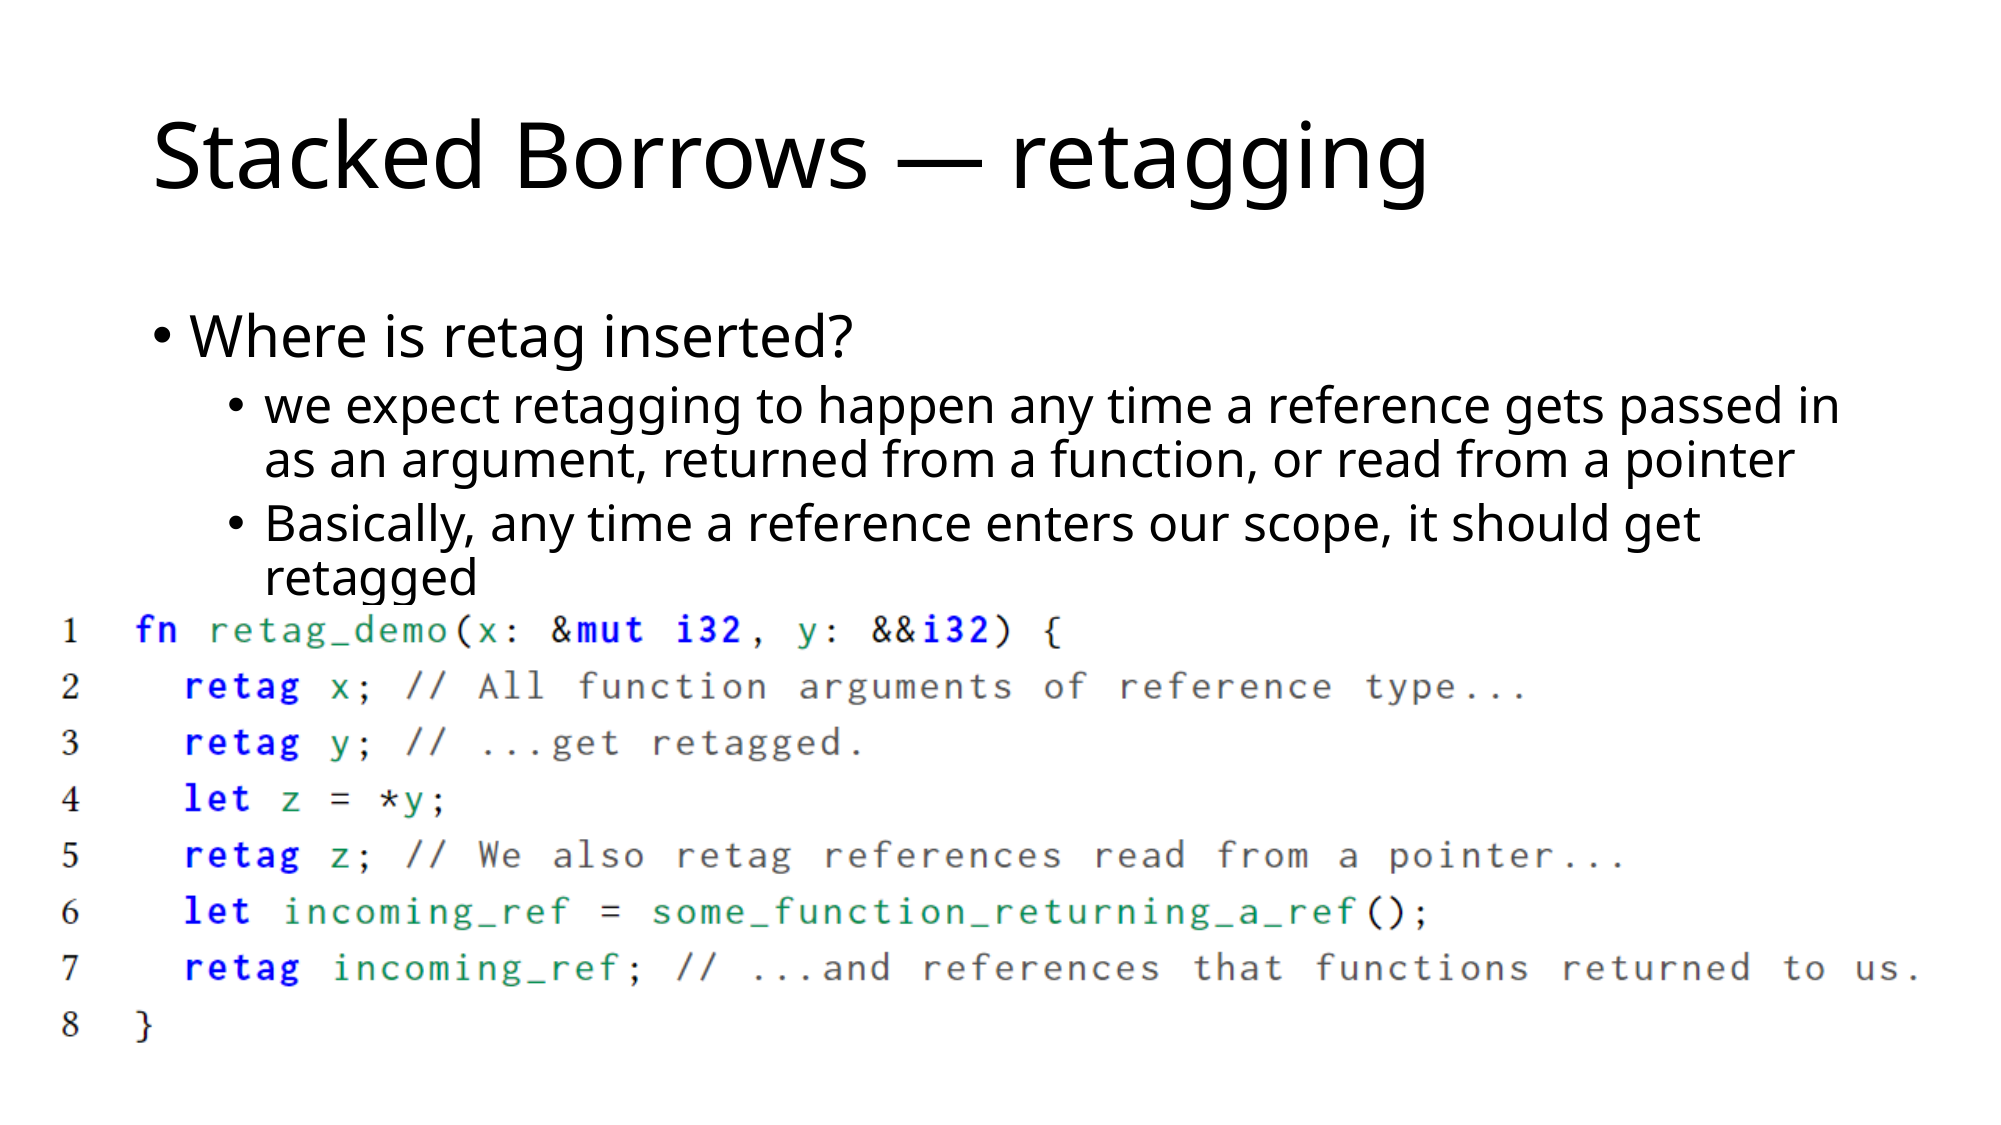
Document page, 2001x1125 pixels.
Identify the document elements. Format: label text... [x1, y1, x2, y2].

picture [55, 605, 1945, 1057]
title Stacked Borrows — retagging [137, 50, 1863, 268]
list Where is retag inserted? we expect retagging to happen any time a reference gets passed in as an argument, returned from a function, or read from a pointer Basically, any time a reference enters our scope, it should get retagged [137, 299, 1863, 605]
